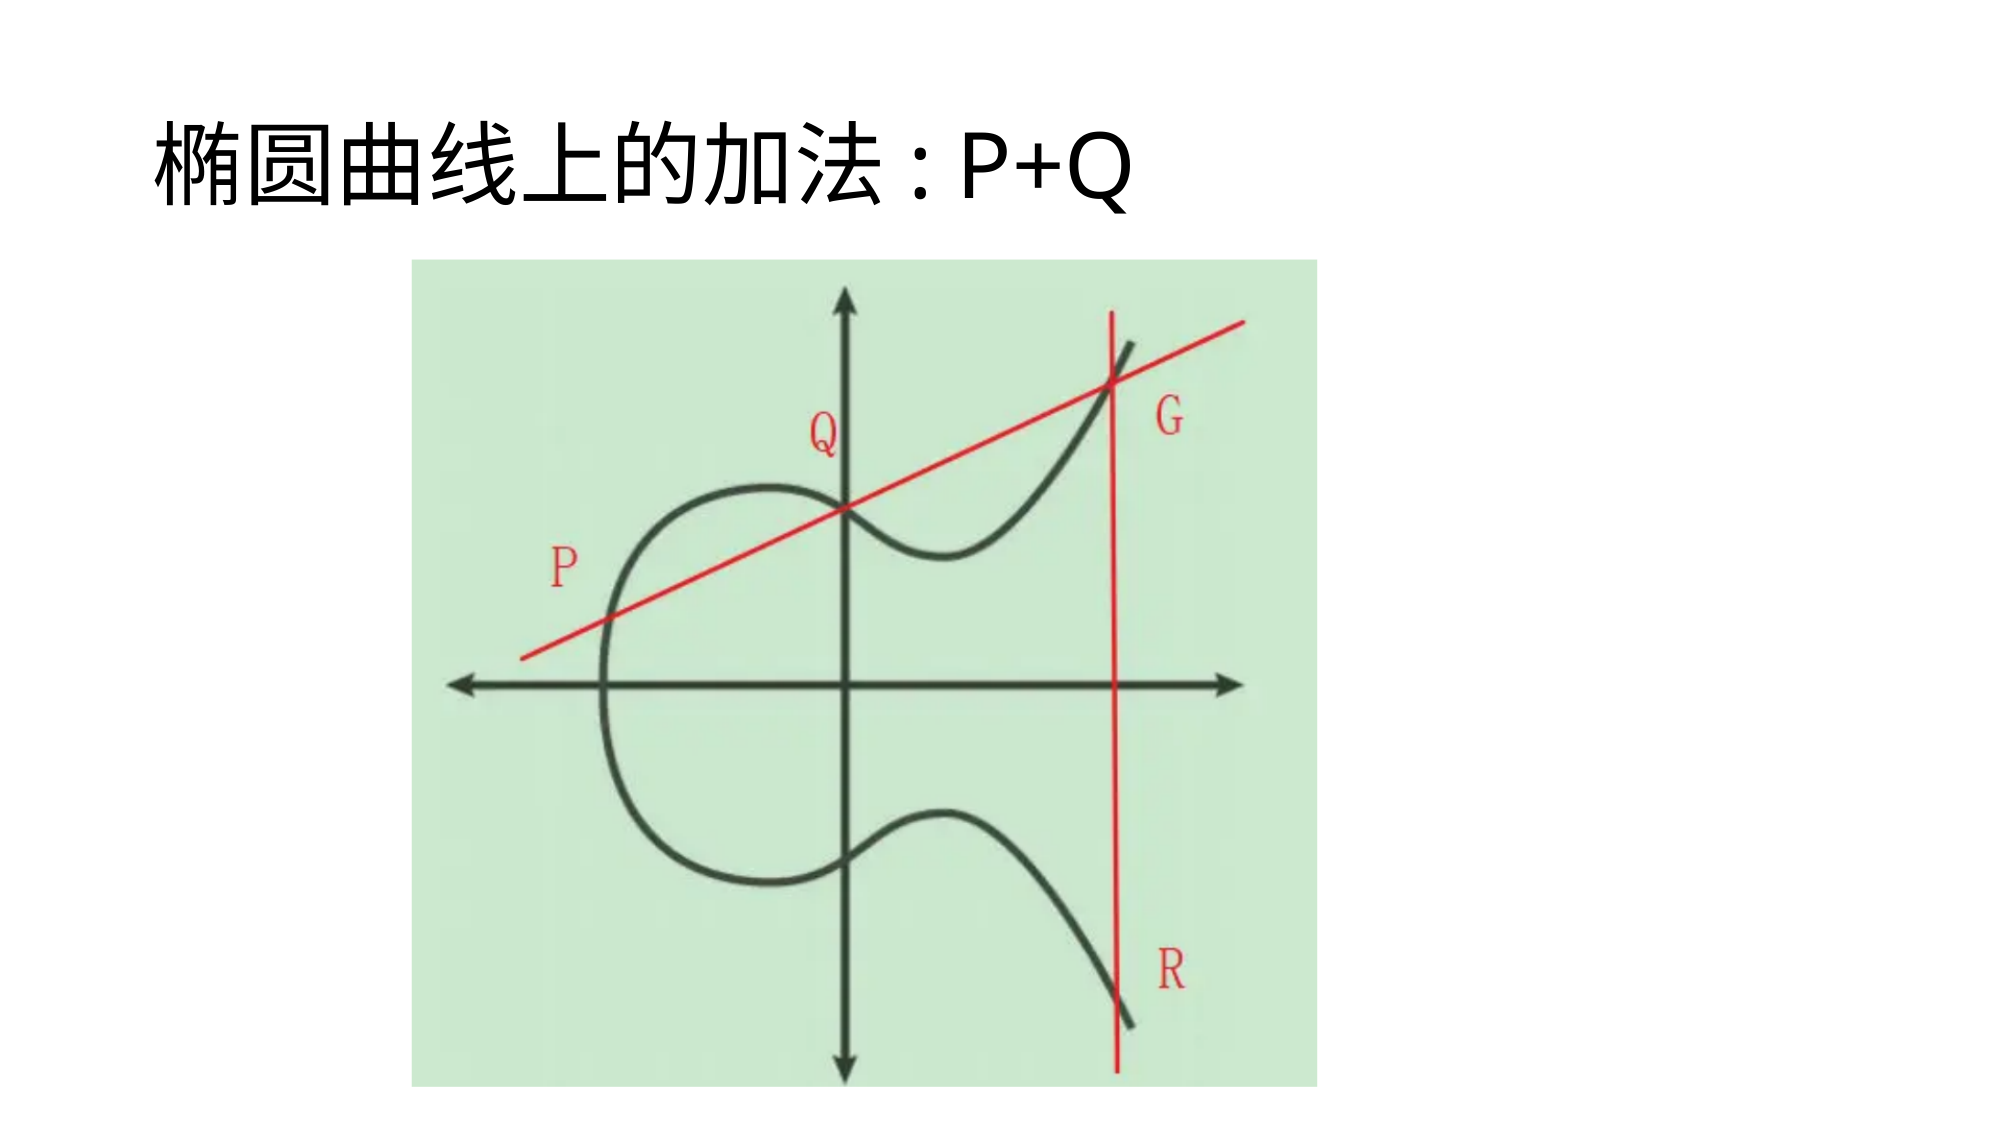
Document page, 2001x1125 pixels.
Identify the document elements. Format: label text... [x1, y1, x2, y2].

title 椭圆曲线上的加法: P+Q [137, 59, 1863, 278]
picture [393, 221, 1336, 1091]
